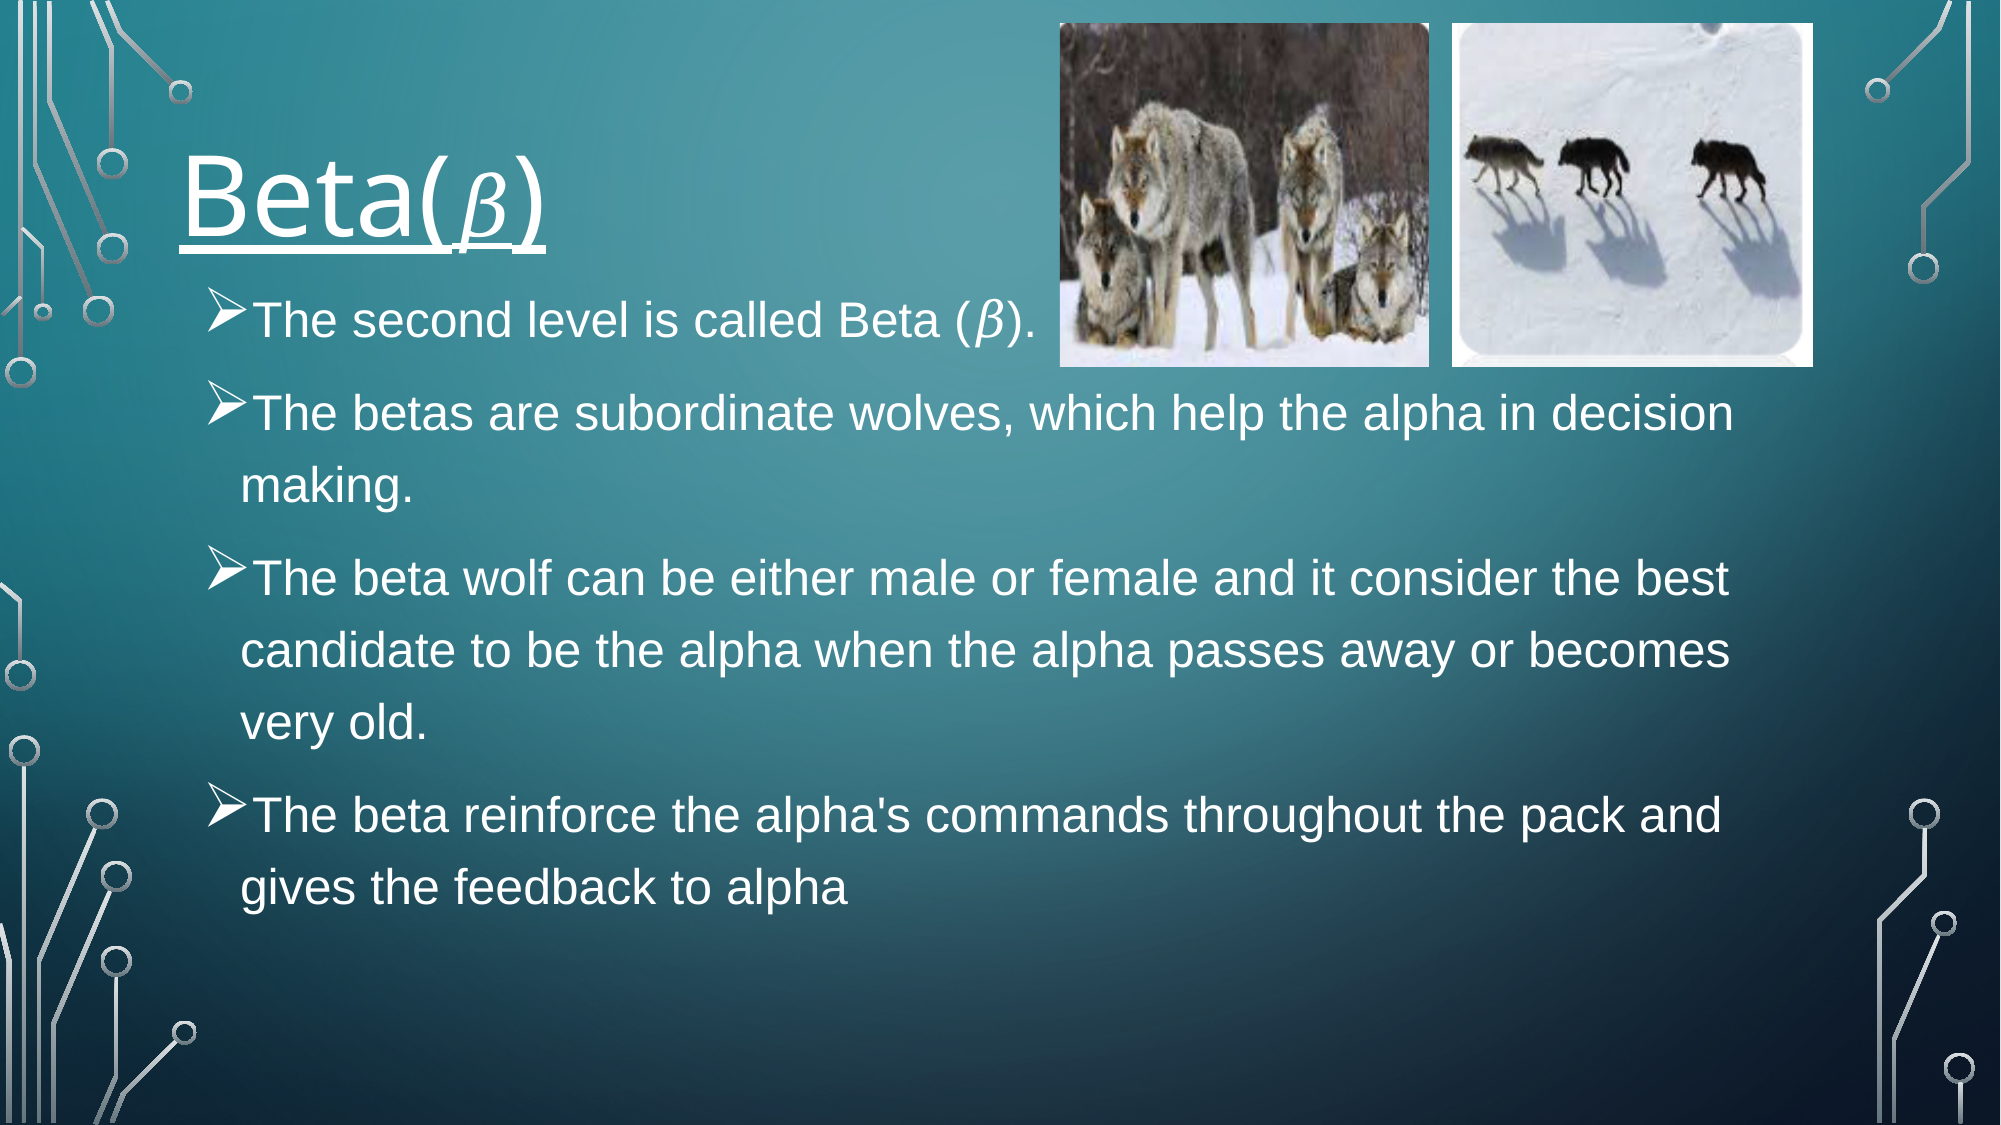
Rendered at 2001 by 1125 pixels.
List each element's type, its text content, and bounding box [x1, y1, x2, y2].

picture [1452, 23, 1813, 368]
picture [1059, 23, 1430, 368]
list The second level is called Beta (𝛽). The betas are subordinate wolves, which help the alpha in decision making. The beta wolf can be either male or female and it consider the best candidate to be the alpha when the alpha passes away or becomes very old. The beta reinforce the alpha's commands throughout the pack and gives the feedback to alpha [187, 268, 1813, 1033]
text_box Beta(𝛽) [163, 116, 562, 267]
